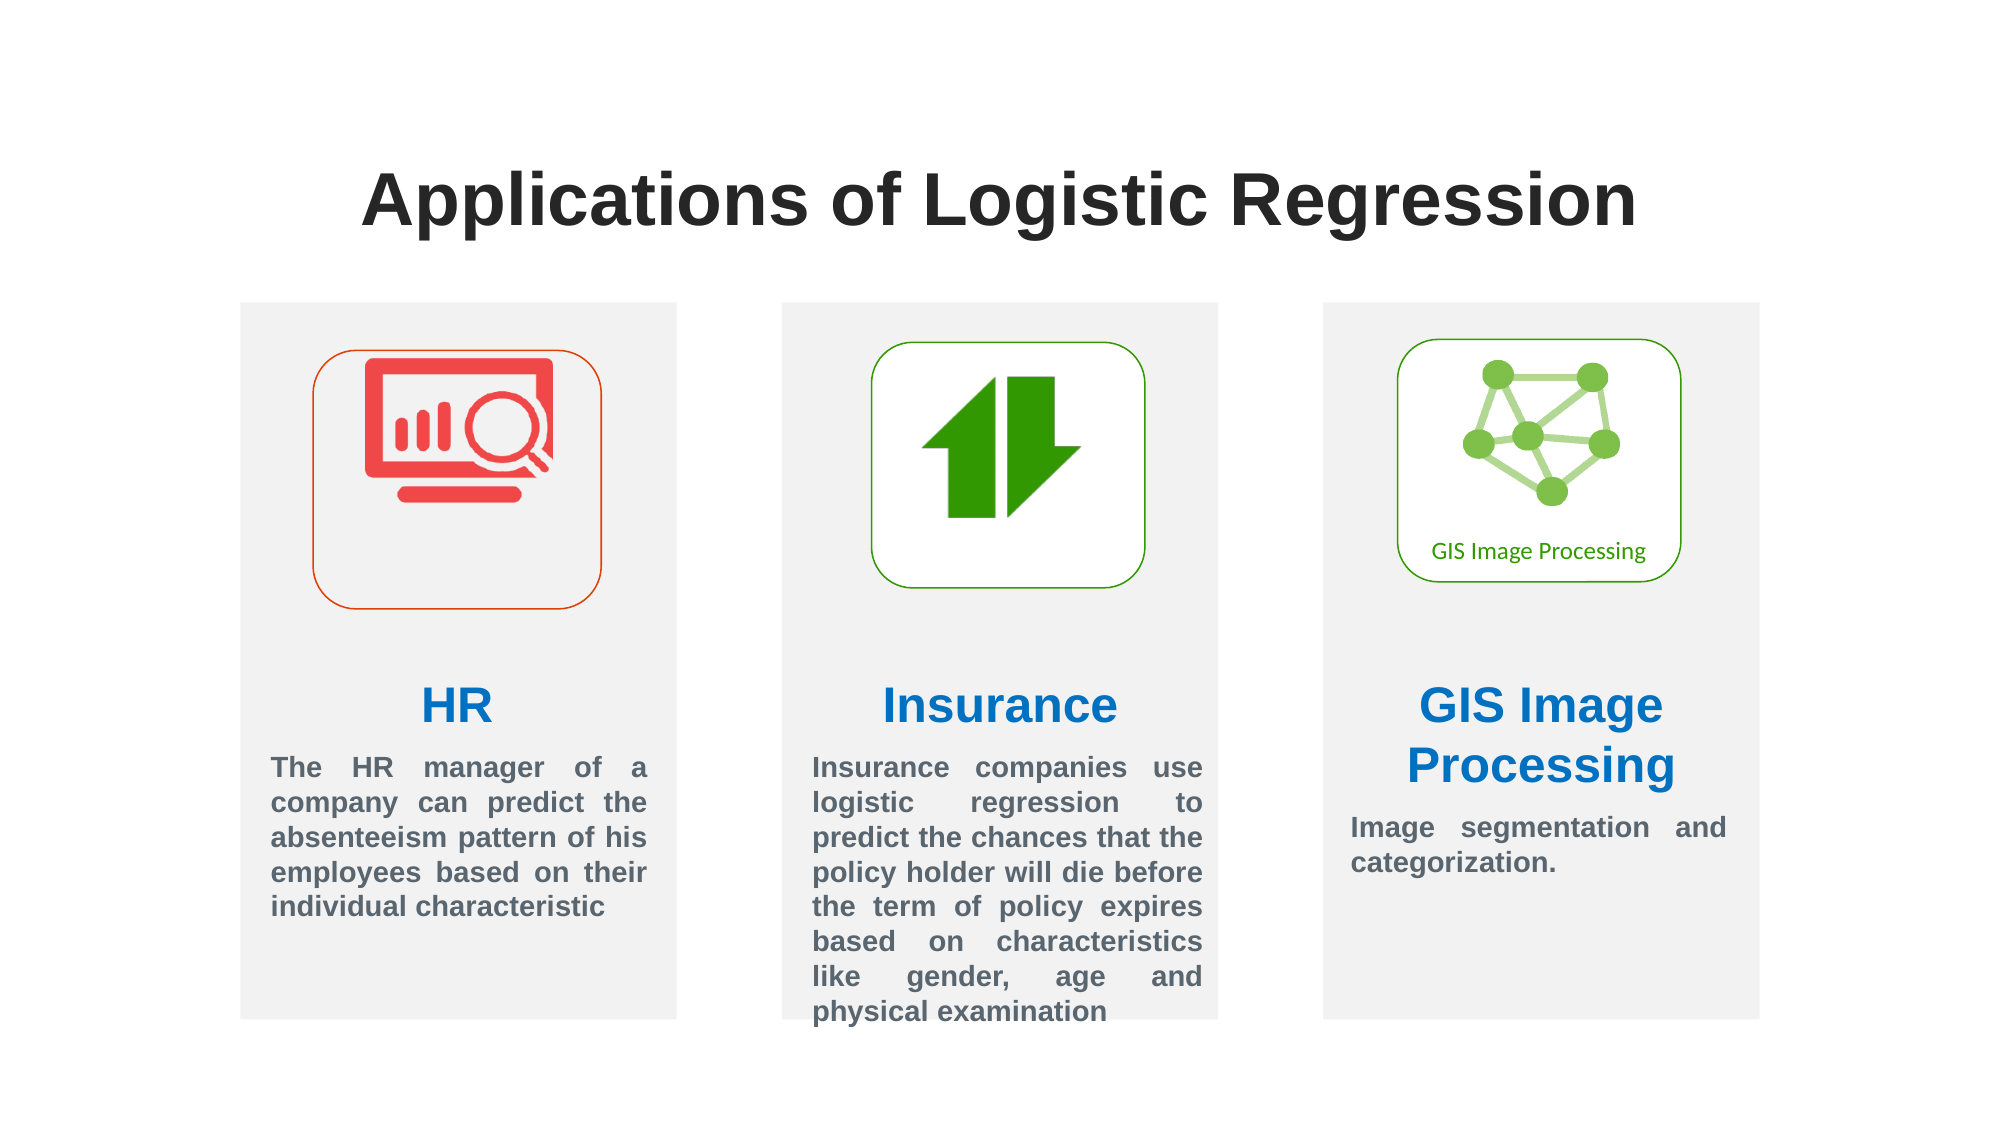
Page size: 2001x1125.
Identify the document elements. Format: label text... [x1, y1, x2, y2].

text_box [781, 302, 1219, 1039]
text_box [1397, 339, 1681, 582]
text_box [871, 342, 1145, 588]
text_box Applications of Logistic Regression [345, 142, 1655, 248]
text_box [240, 302, 677, 1020]
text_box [313, 339, 602, 609]
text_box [1323, 302, 1760, 1020]
